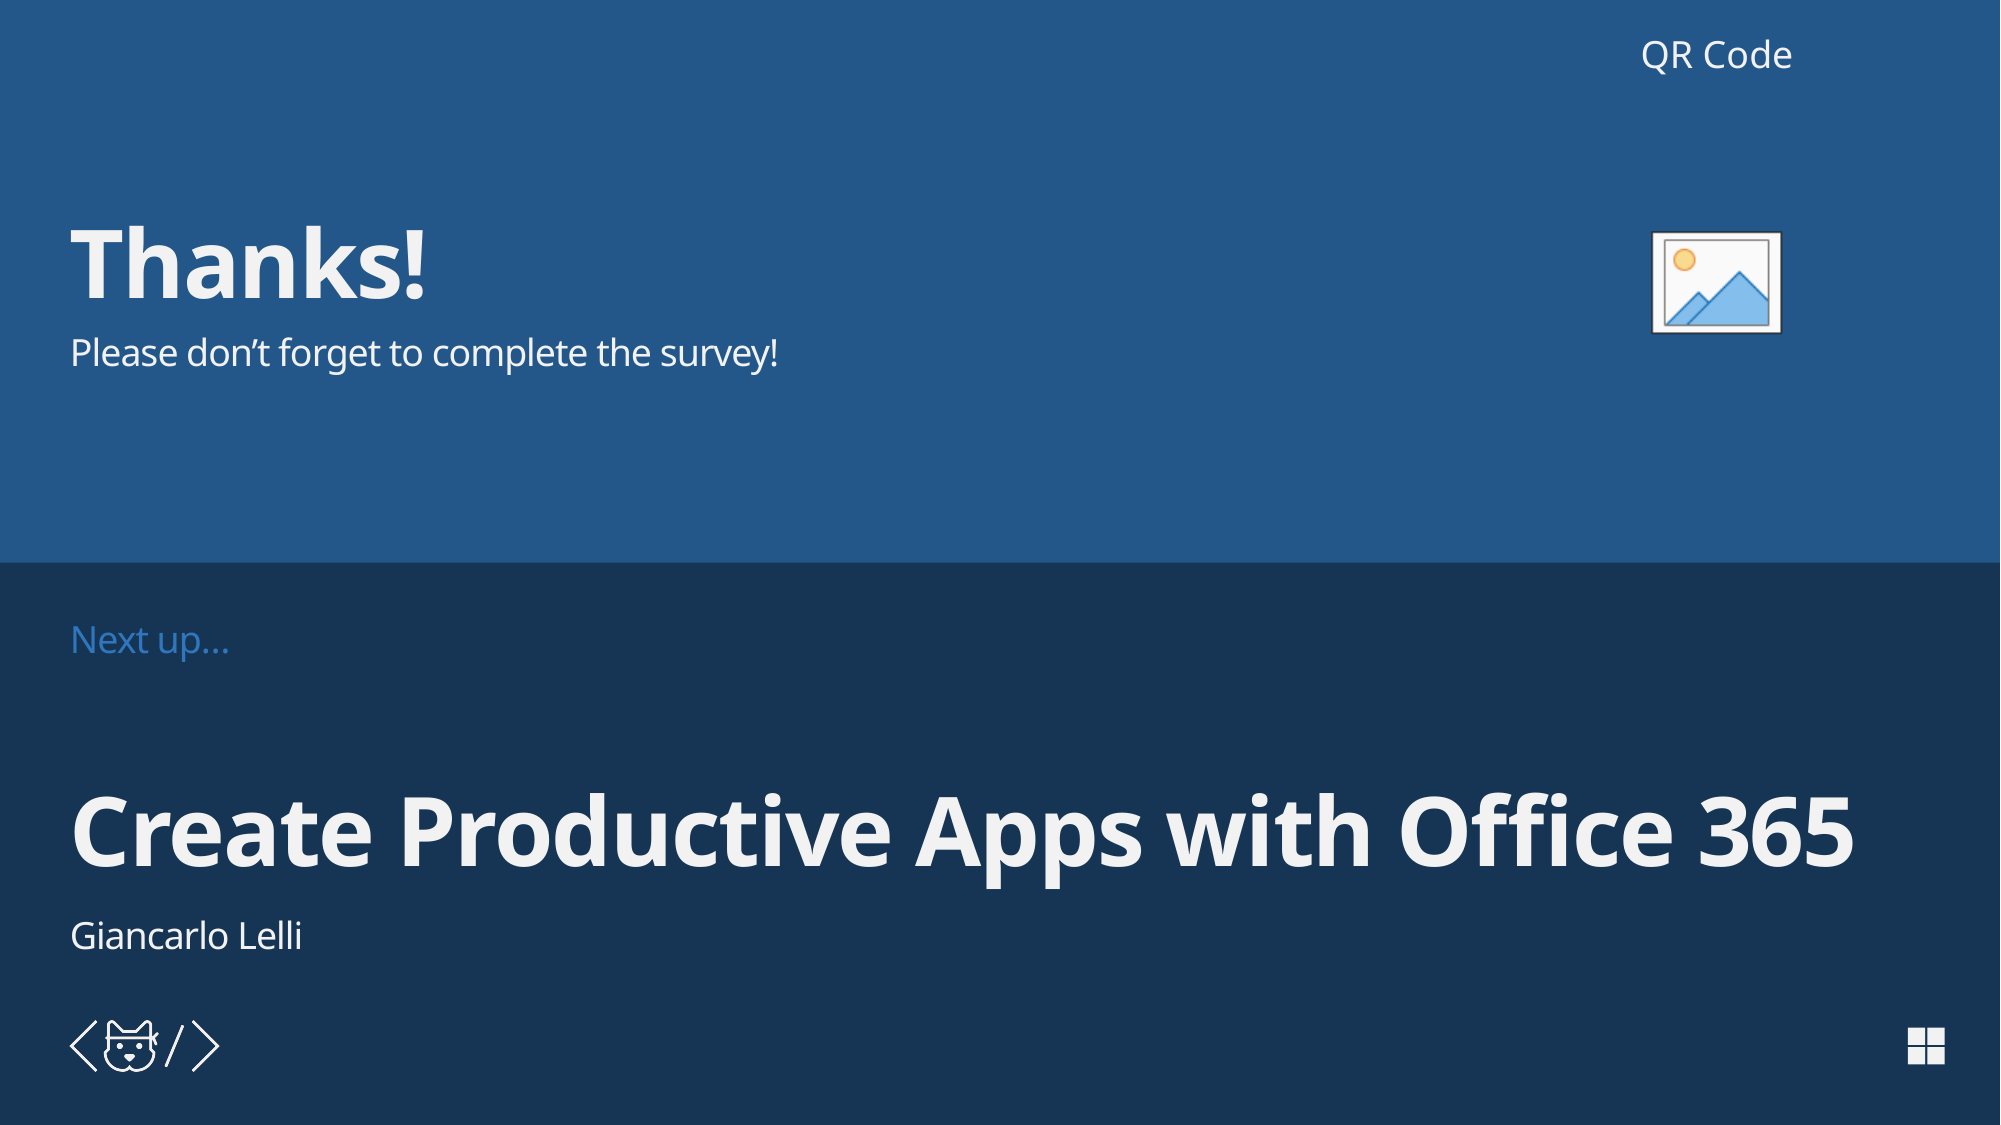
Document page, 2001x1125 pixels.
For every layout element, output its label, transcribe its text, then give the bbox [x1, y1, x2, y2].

title Create Productive Apps with Office 365 [55, 680, 1945, 895]
picture [1457, 23, 1977, 543]
subtitle Giancarlo Lelli [55, 909, 1556, 1000]
picture [69, 1020, 220, 1072]
